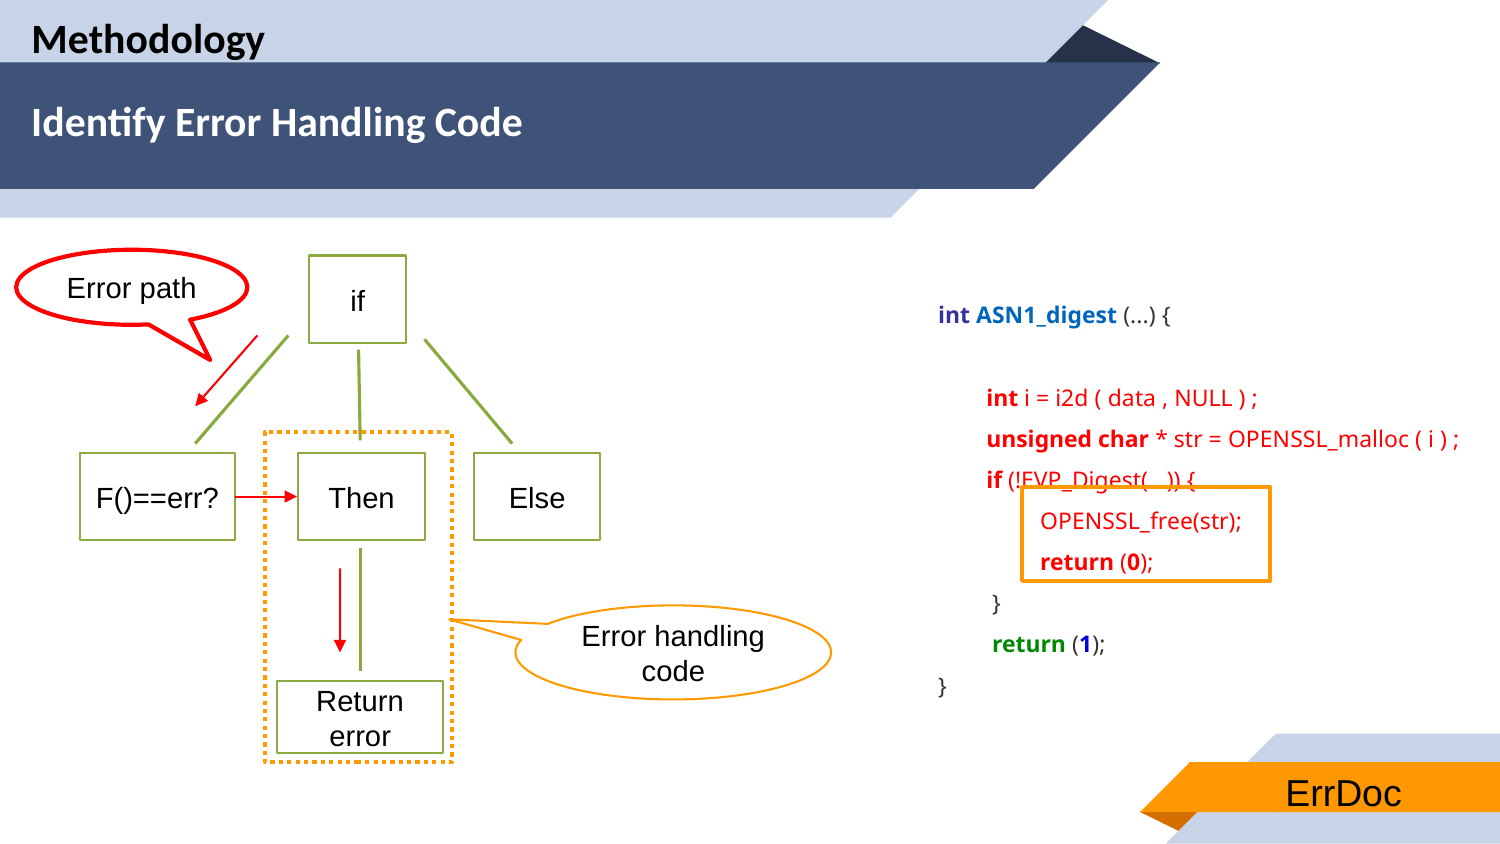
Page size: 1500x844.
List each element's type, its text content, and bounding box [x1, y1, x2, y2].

list int ASN1_digest (...) { int i = i2d ( data , NULL ) ; unsigned char * str = OPENSSL_malloc ( i ) ; if (!EVP_Digest(...)) { OPENSSL_free(str); return (0); } return (1); } [923, 272, 1479, 710]
text_box if [307, 253, 408, 345]
text_box F()==err? [78, 451, 237, 542]
text_box [263, 430, 454, 764]
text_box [194, 335, 289, 444]
text_box Identify Error Handling Code [16, 123, 918, 206]
text_box Error path [14, 247, 250, 350]
text_box ErrDoc [1270, 762, 1417, 822]
text_box Methodology [16, 0, 918, 123]
text_box [1020, 485, 1272, 583]
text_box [194, 335, 258, 407]
text_box Else [472, 451, 602, 542]
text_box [424, 339, 513, 444]
text_box Error handling code [446, 603, 834, 702]
